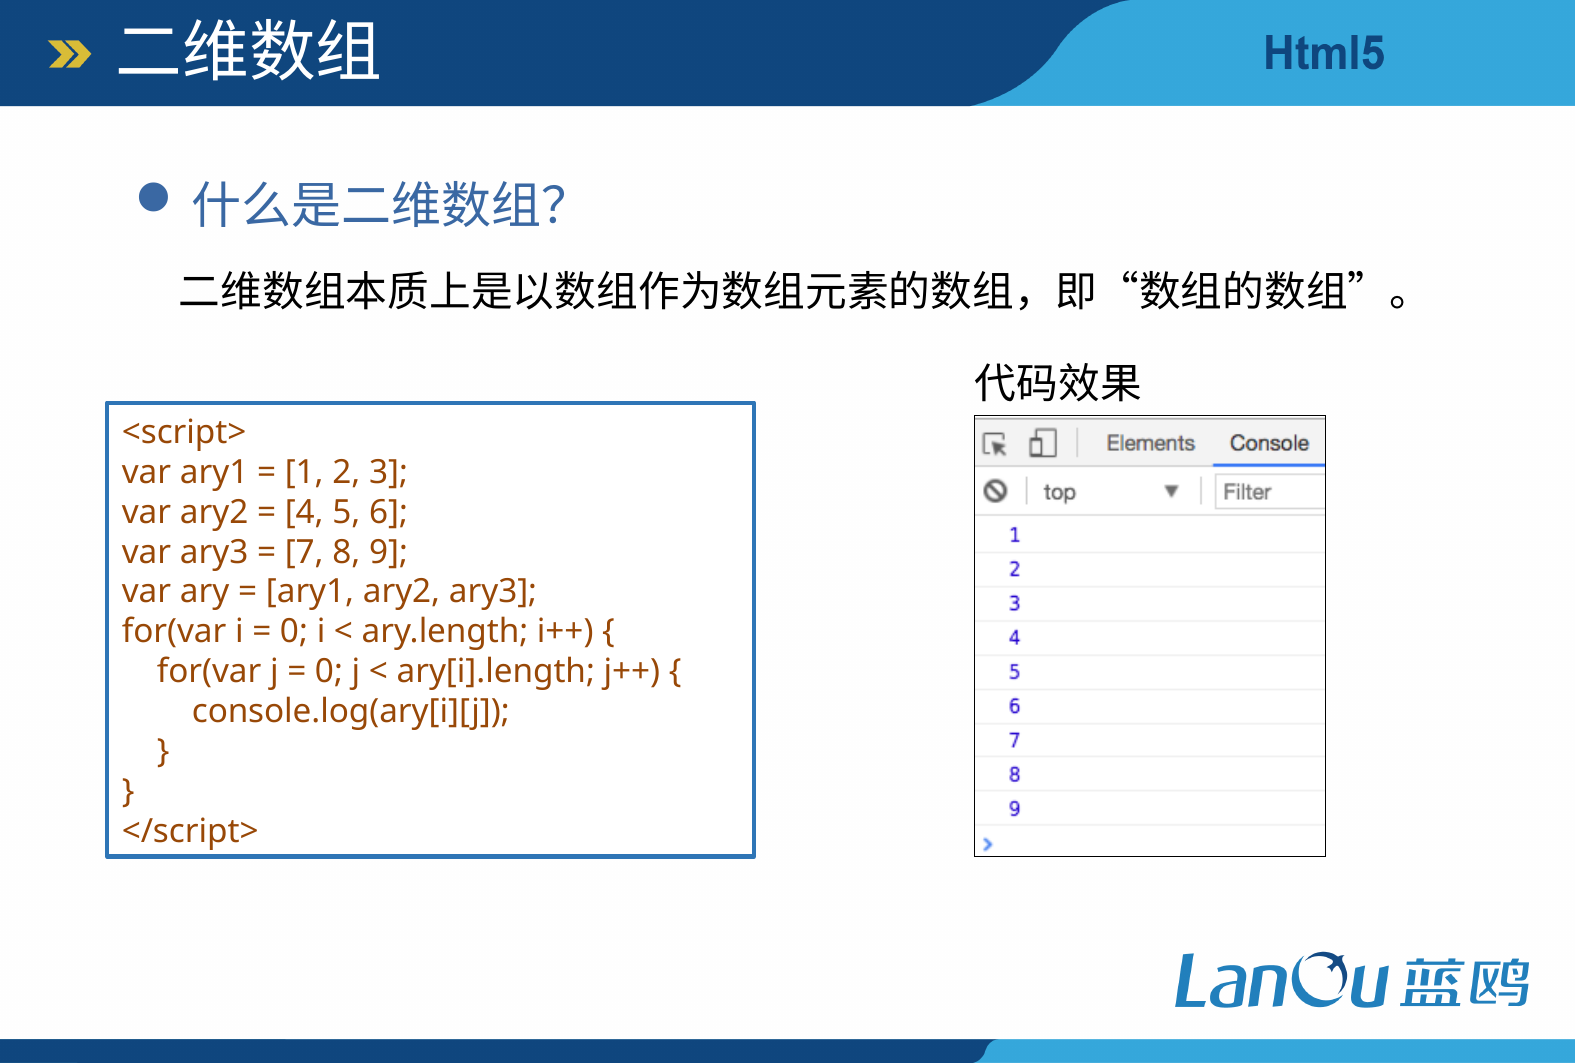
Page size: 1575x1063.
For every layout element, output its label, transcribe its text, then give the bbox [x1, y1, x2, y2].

picture [0, 0, 1575, 1063]
text_box 代码效果 [967, 349, 1150, 415]
text_box 二维数组 [108, 1, 391, 97]
text_box 什么是二维数组？ [127, 166, 599, 242]
text_box <script> var ary1 = [1, 2, 3]; var ary2 = [4, 5, 6]; var ary3 = [7, 8, 9]; var ary = [ary1, ary2, ary3]; for(var i = 0; i < ary.length; i++) { for(var j = 0; j < ary[i].length; j++) { console.log(ary[i][j]); } } </script> [105, 401, 756, 859]
text_box 二维数组本质上是以数组作为数组元素的数组，即“数组的数组”。 [164, 256, 1491, 322]
